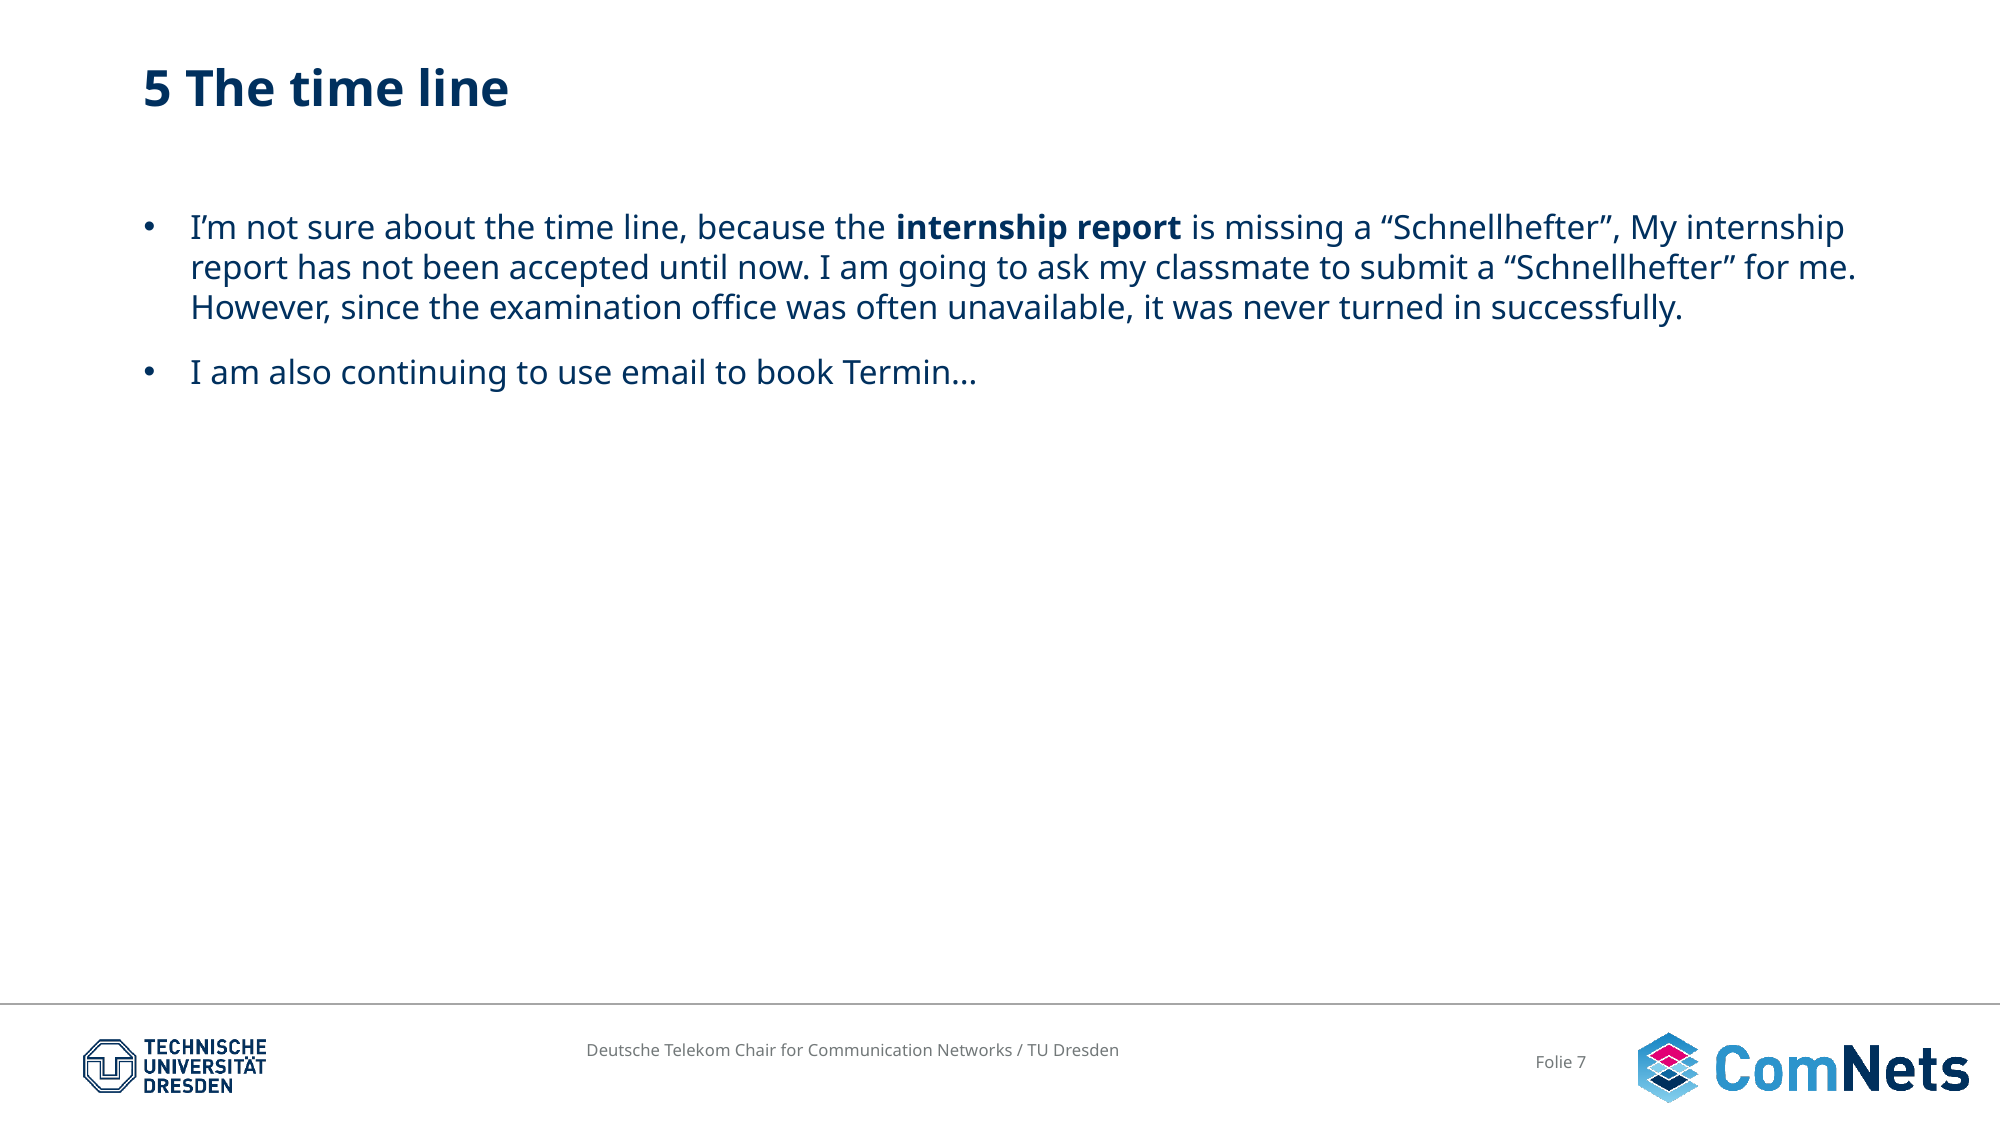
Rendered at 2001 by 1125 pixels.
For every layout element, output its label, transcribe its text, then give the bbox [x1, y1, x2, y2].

picture [1638, 1032, 1969, 1103]
picture [83, 1039, 266, 1093]
title 5 The time line [143, 56, 1880, 169]
list I’m not sure about the time line, because the internship report is missing a “Schnellhefter”, My internship report has not been accepted until now. I am going to ask my classmate to submit a “Schnellhefter” for me. However, since the examination office was often unavailable, it was never turned in successfully. I am also continuing to use email to book Termin… [143, 206, 1880, 919]
